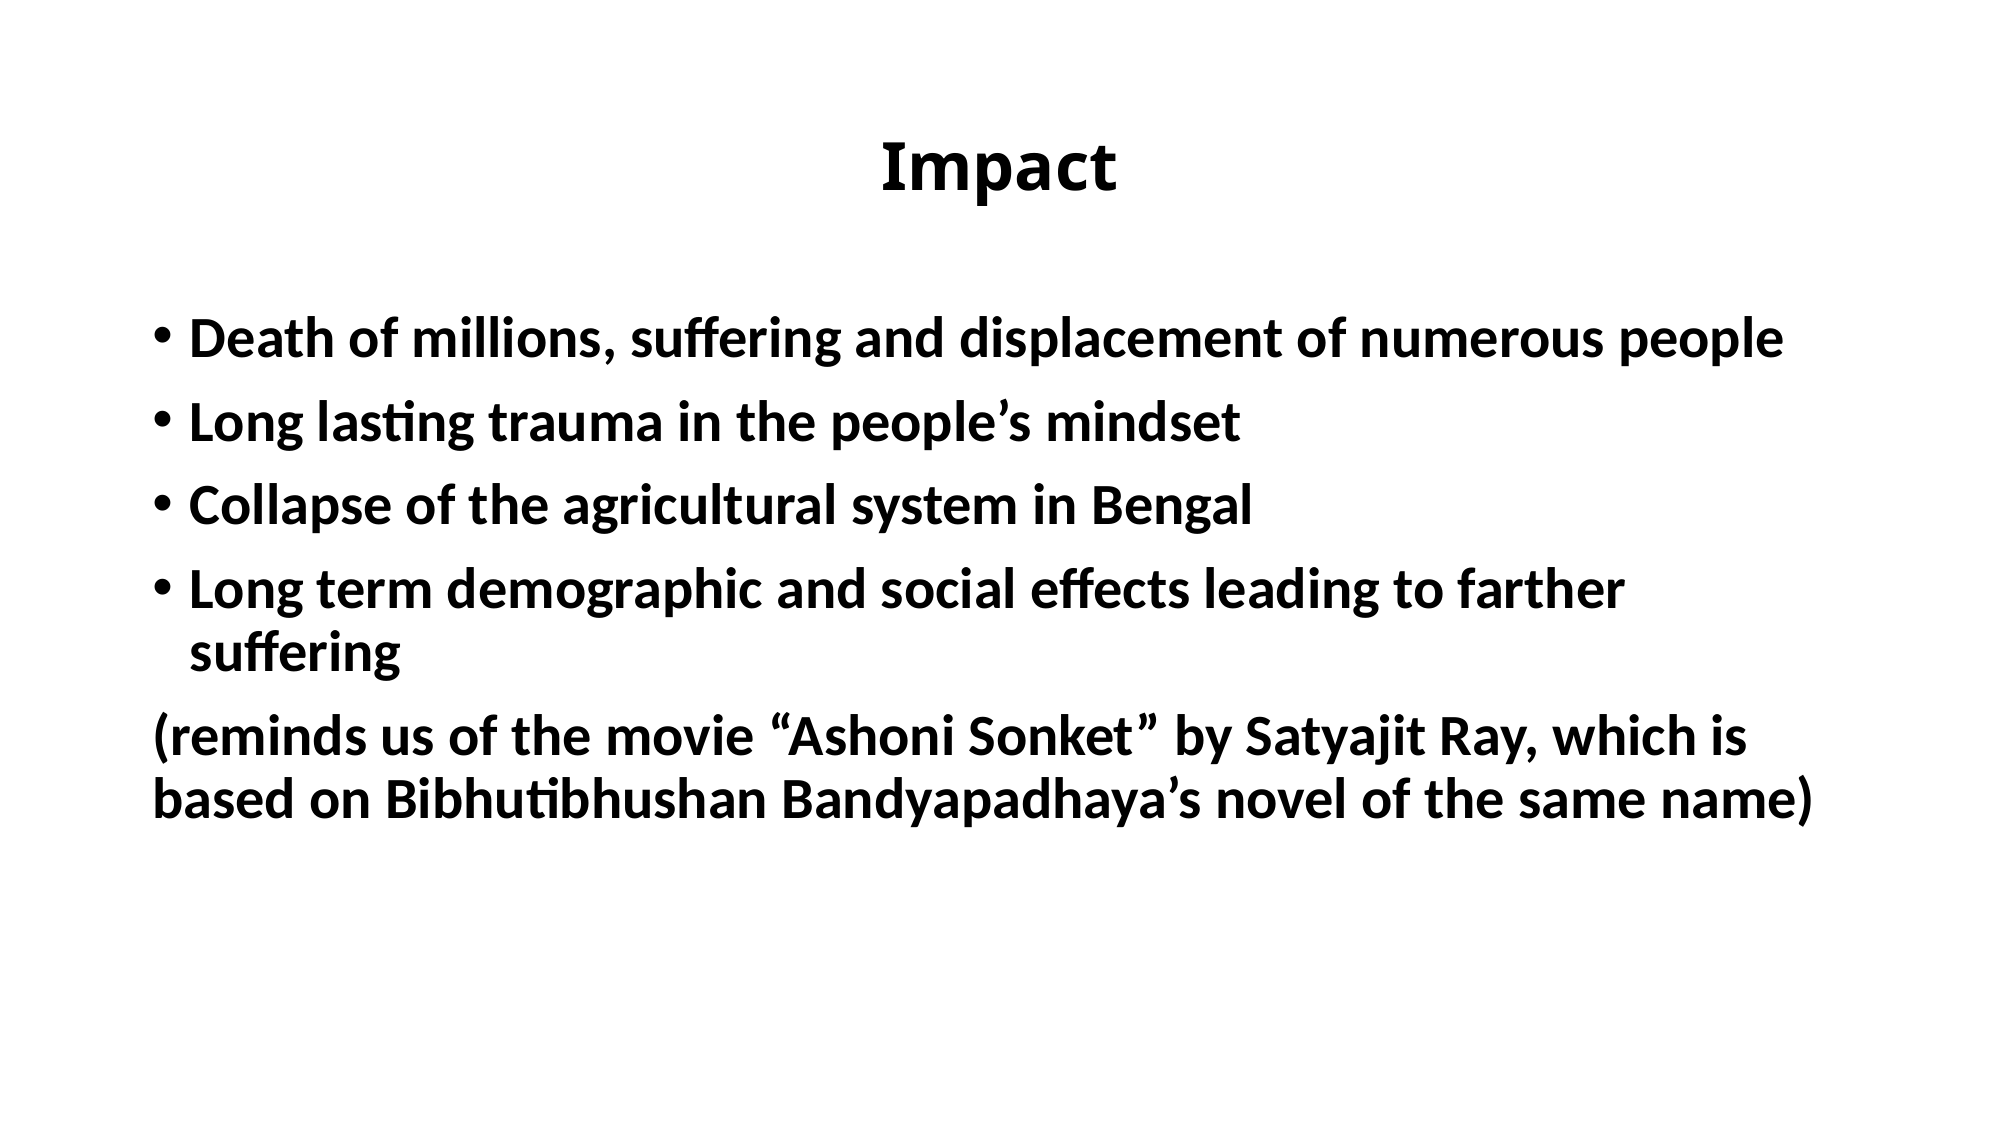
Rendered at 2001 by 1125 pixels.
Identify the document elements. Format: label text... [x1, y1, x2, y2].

title Impact [137, 59, 1863, 278]
list Death of millions, suffering and displacement of numerous people Long lasting trauma in the people’s mindset Collapse of the agricultural system in Bengal Long term demographic and social effects leading to farther suffering (reminds us of the movie “Ashoni Sonket” by Satyajit Ray, which is based on Bibhutibhushan Bandyapadhaya’s novel of the same name) [137, 299, 1863, 1014]
